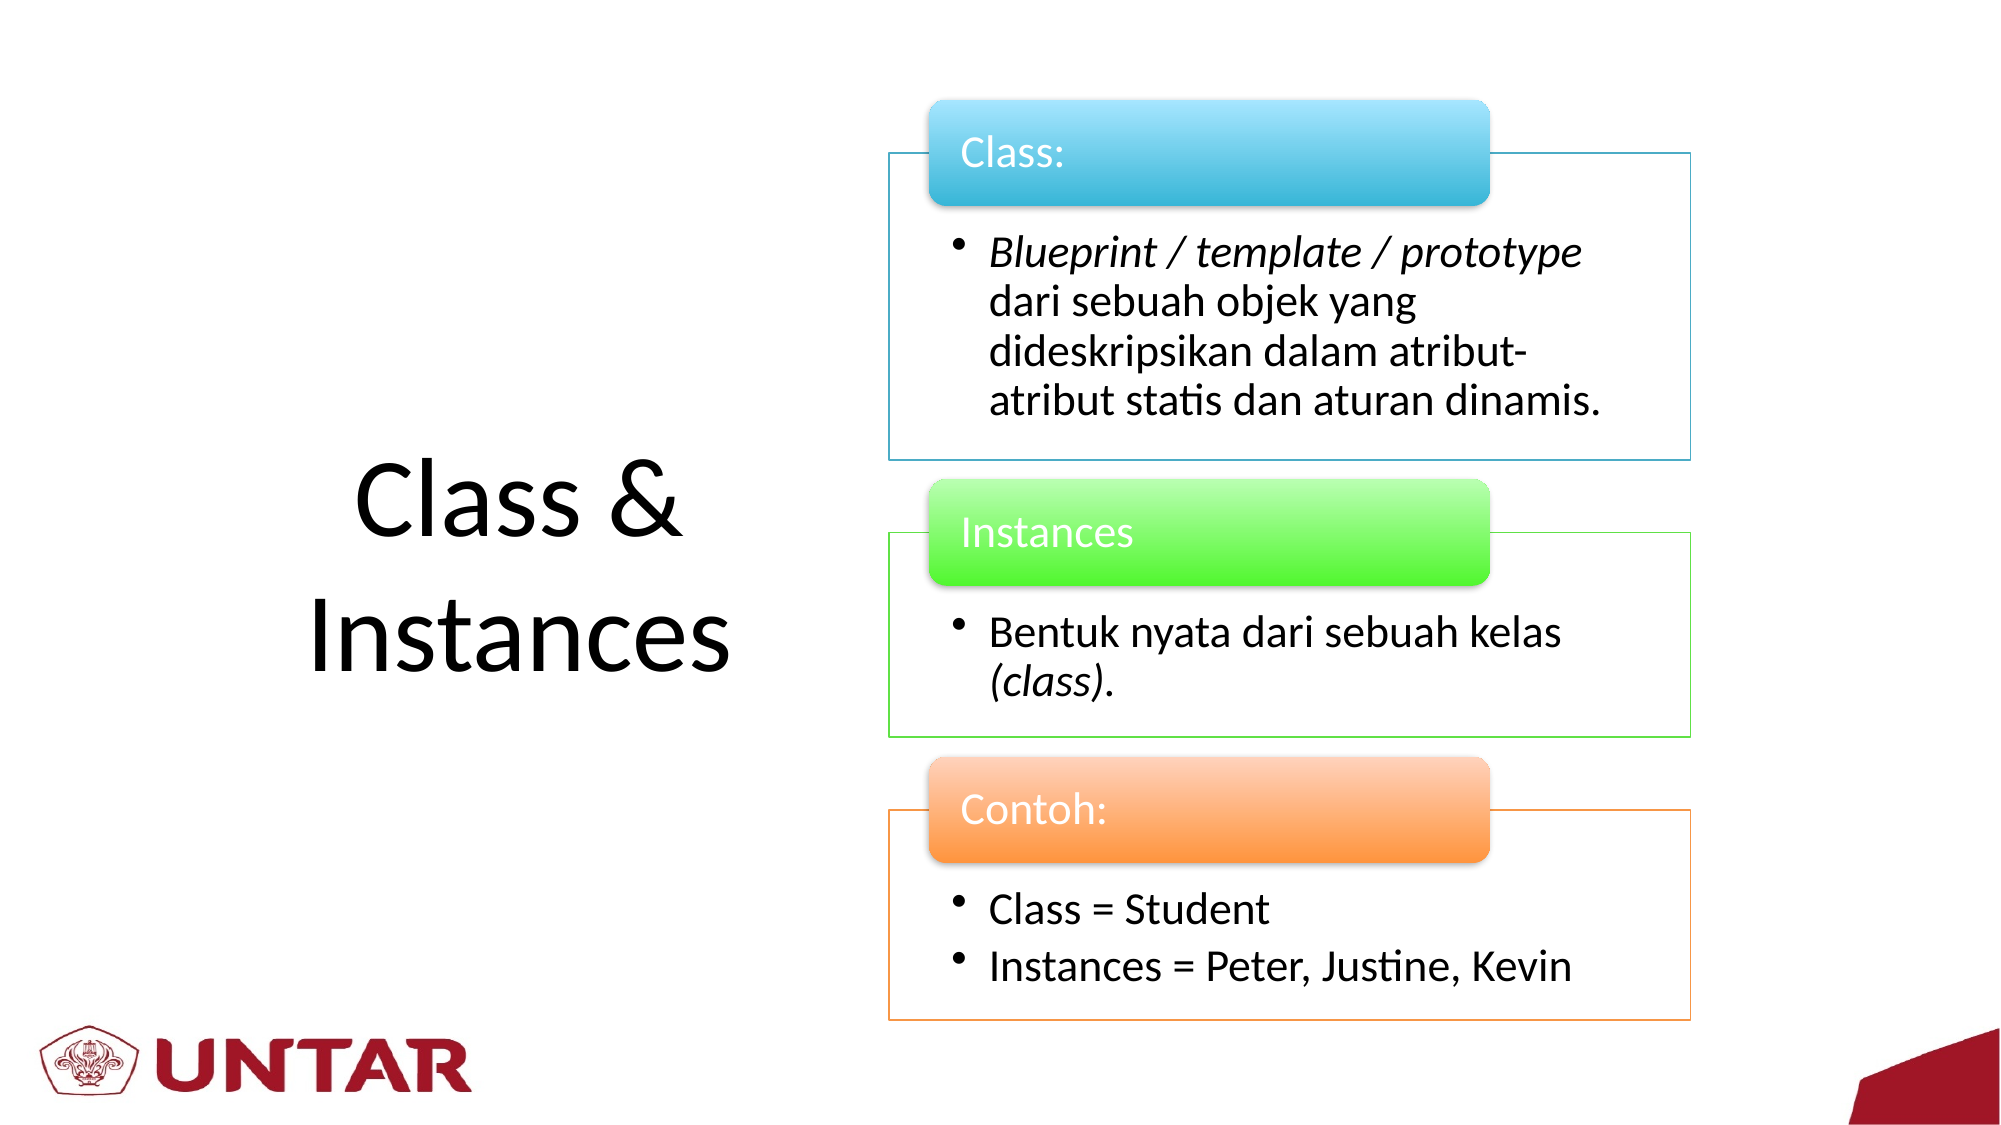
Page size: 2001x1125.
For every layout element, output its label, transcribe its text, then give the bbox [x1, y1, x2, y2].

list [888, 76, 1691, 1043]
picture [0, 0, 2000, 1125]
title Class & Instances [263, 166, 777, 953]
